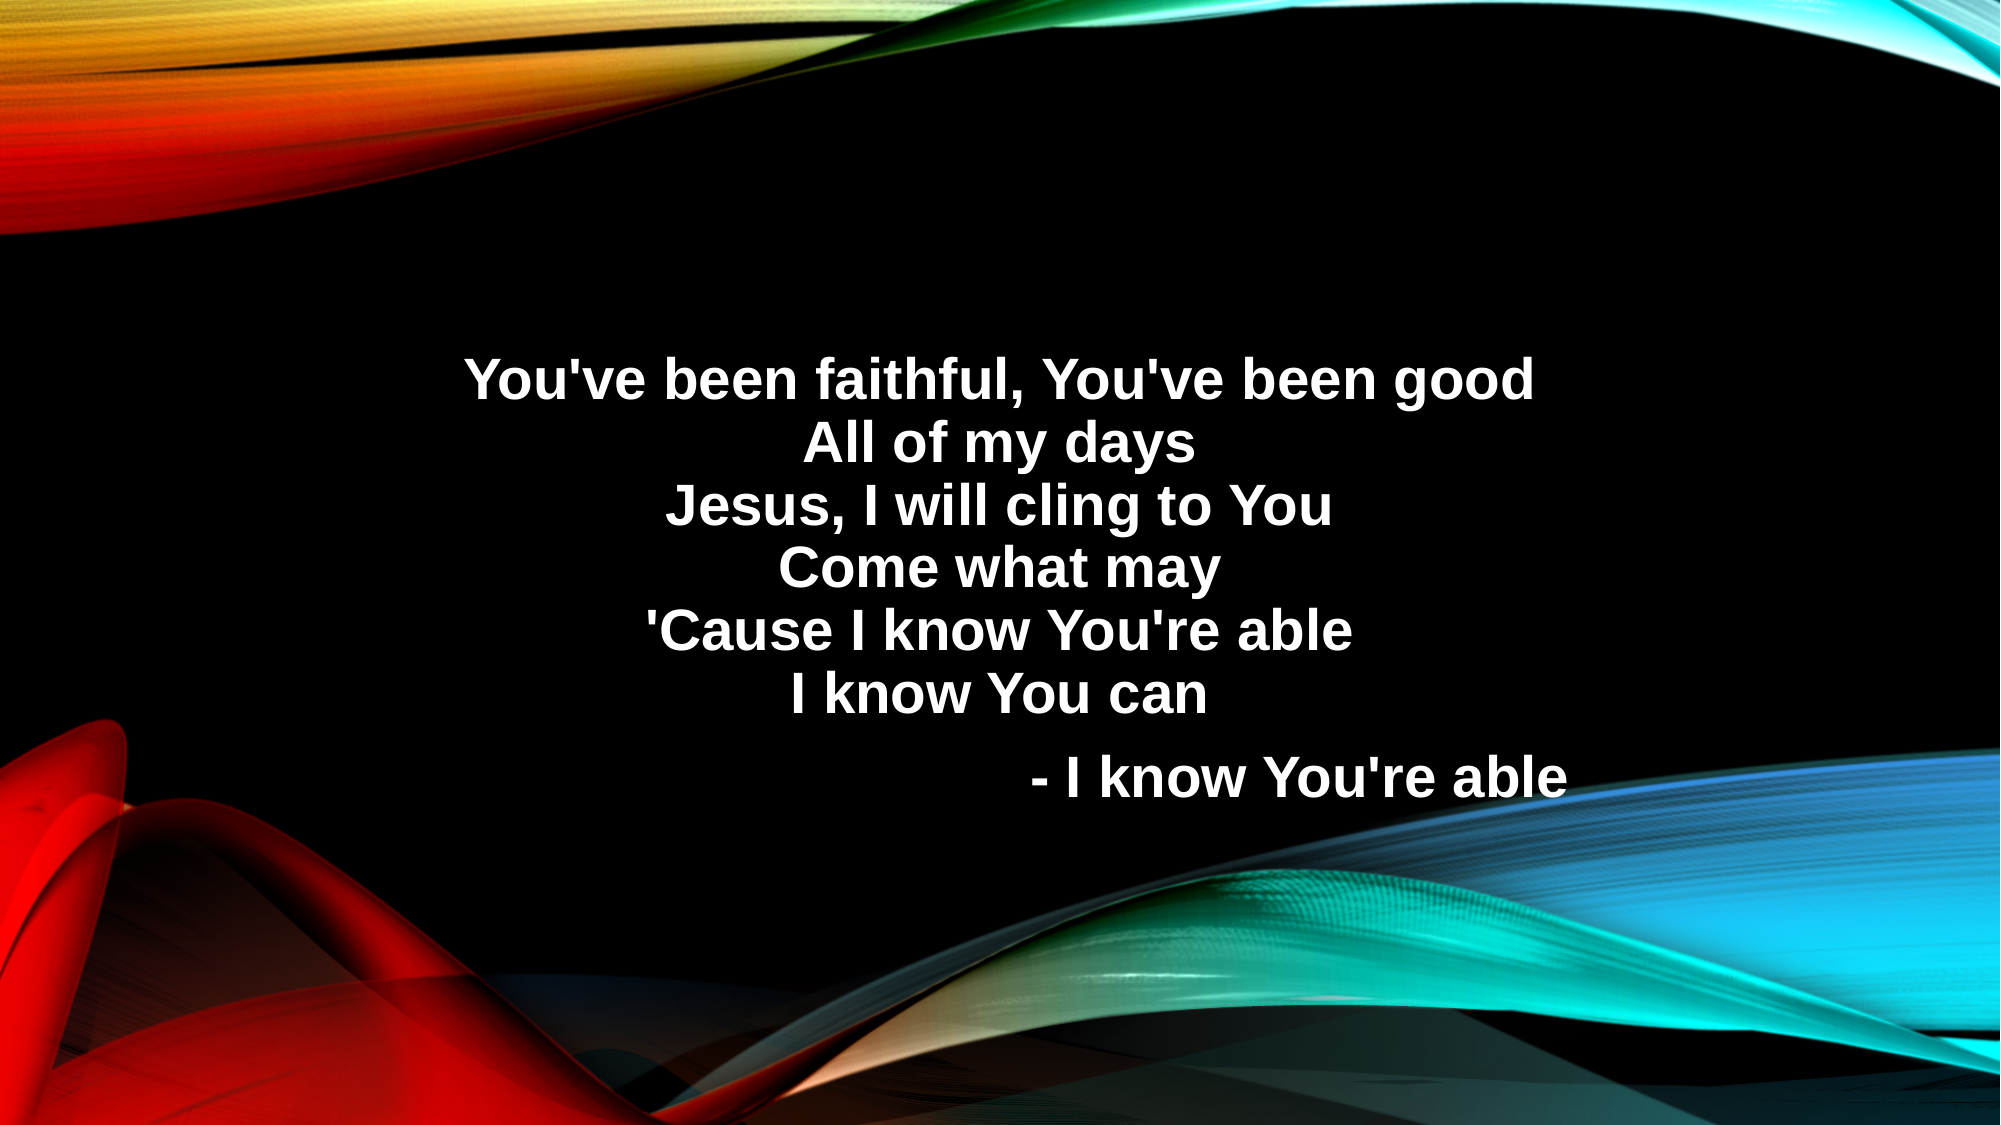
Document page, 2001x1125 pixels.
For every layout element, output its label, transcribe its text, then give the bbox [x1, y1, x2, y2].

subtitle You've been faithful, You've been good All of my days Jesus, I will cling to You Come what may 'Cause I know You're able I know You can - I know You're able [0, 0, 2000, 1125]
